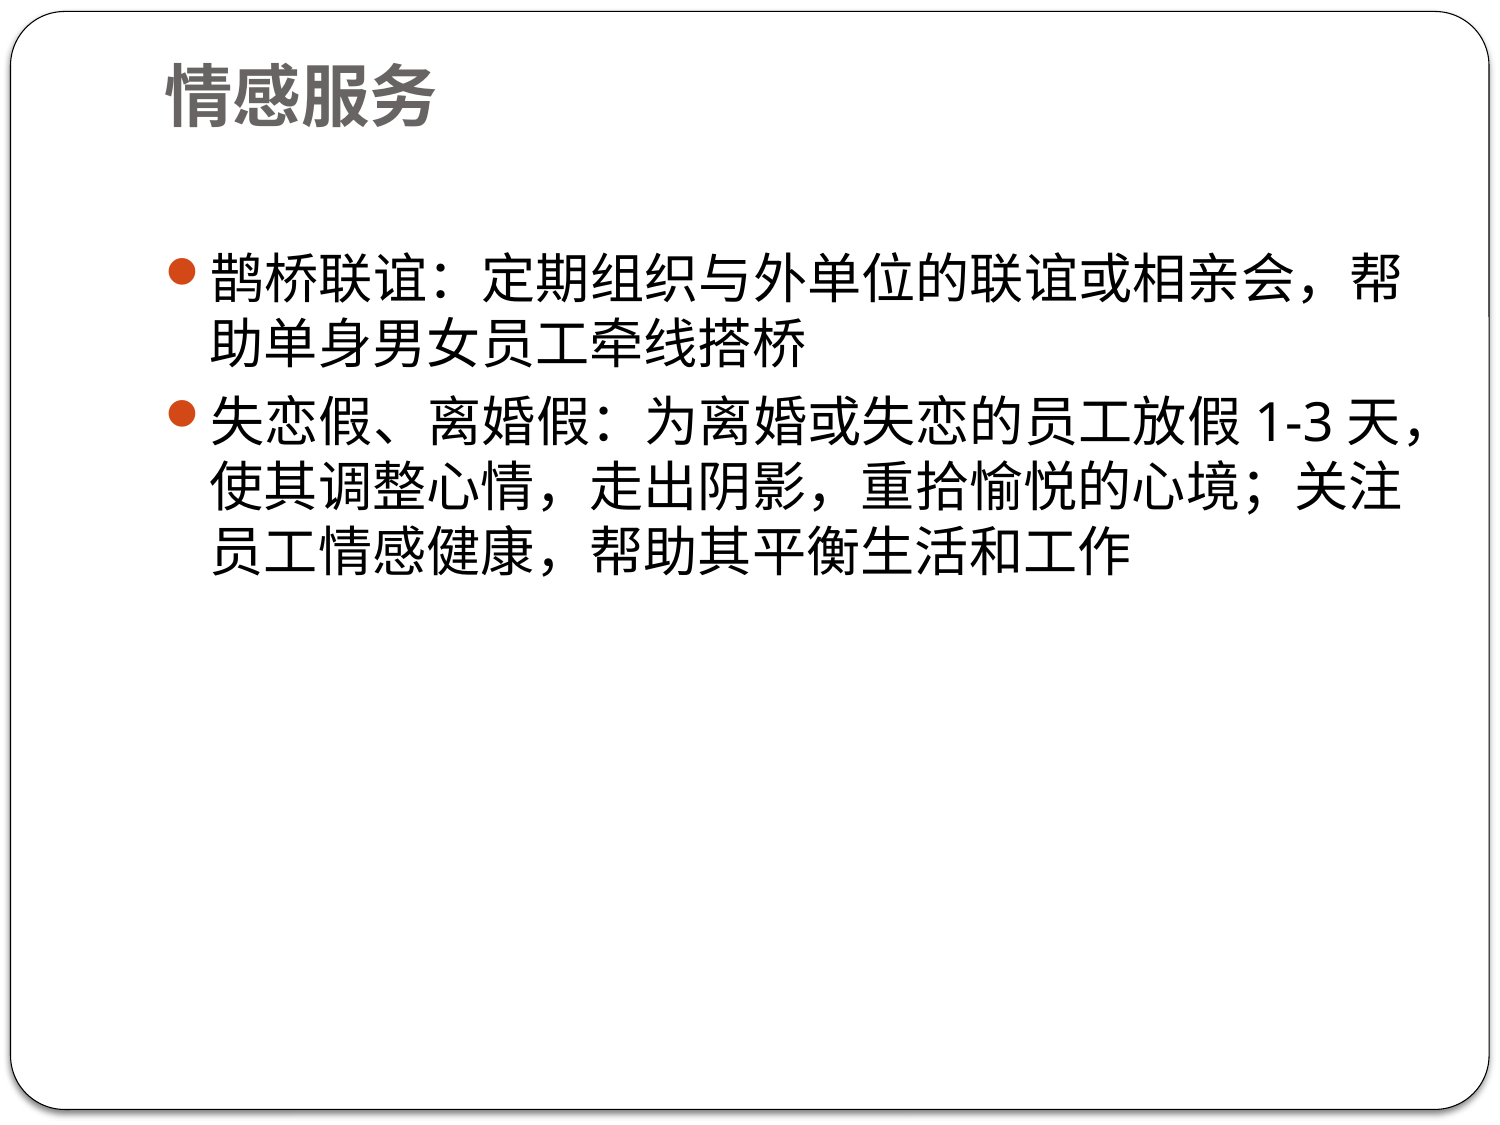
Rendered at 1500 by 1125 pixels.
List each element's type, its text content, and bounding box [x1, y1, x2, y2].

title 情感服务 [150, 45, 1425, 233]
list 鹊桥联谊：定期组织与外单位的联谊或相亲会，帮助单身男女员工牵线搭桥 失恋假、离婚假：为离婚或失恋的员工放假1-3天，使其调整心情，走出阴影，重拾愉悦的心境；关注员工情感健康，帮助其平衡生活和工作 [150, 237, 1425, 988]
